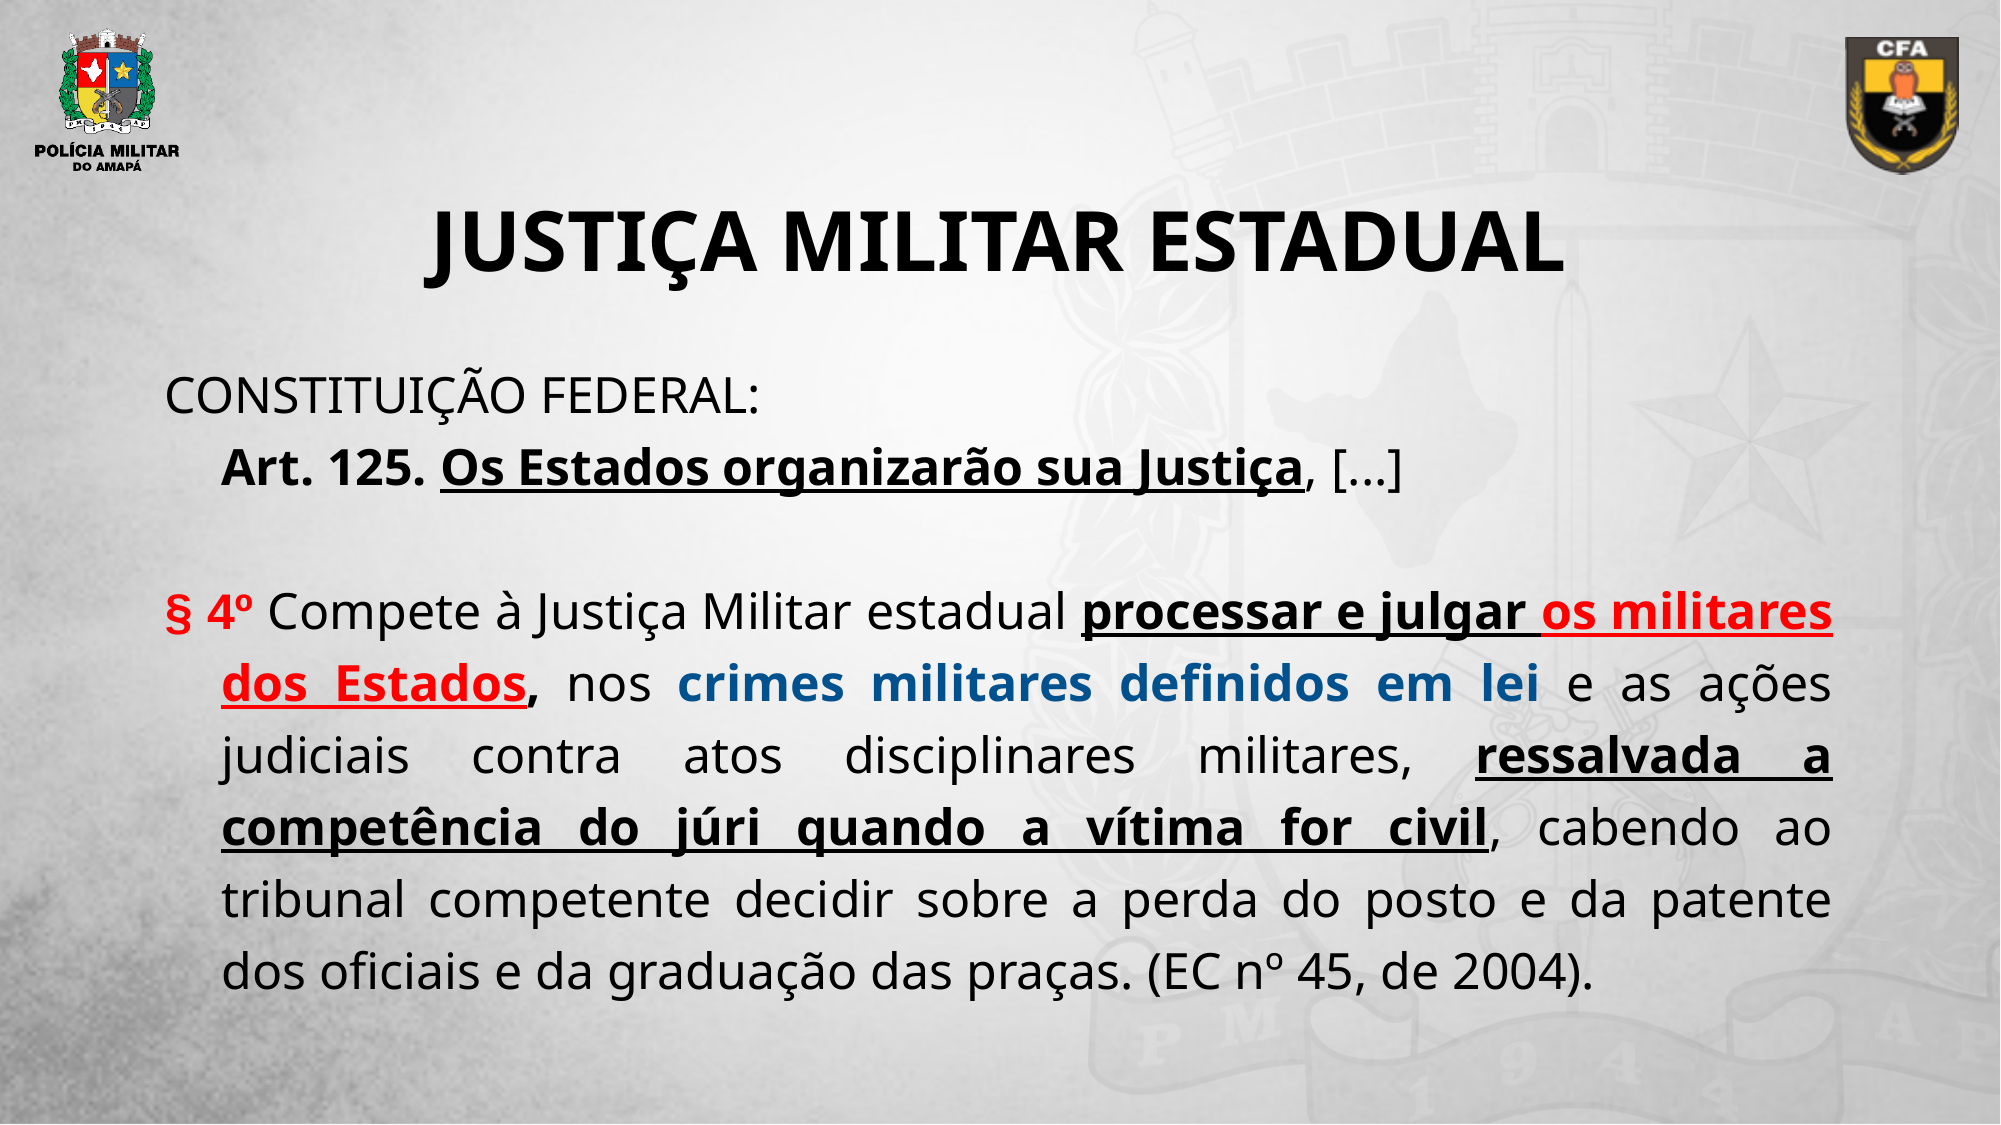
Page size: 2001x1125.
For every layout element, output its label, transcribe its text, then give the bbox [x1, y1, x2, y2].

title JUSTIÇA MILITAR ESTADUAL [149, 135, 1849, 343]
picture [0, 0, 2001, 1125]
list CONSTITUIÇÃO FEDERAL: Art. 125. Os Estados organizarão sua Justiça, [...] § 4º Compete à Justiça Militar estadual processar e julgar os militares dos Estados, nos crimes militares definidos em lei e as ações judiciais contra atos disciplinares militares, ressalvada a competência do júri quando a vítima for civil, cabendo ao tribunal competente decidir sobre a perda do posto e da patente dos oficiais e da graduação das praças. (EC nº 45, de 2004). [149, 343, 1849, 856]
